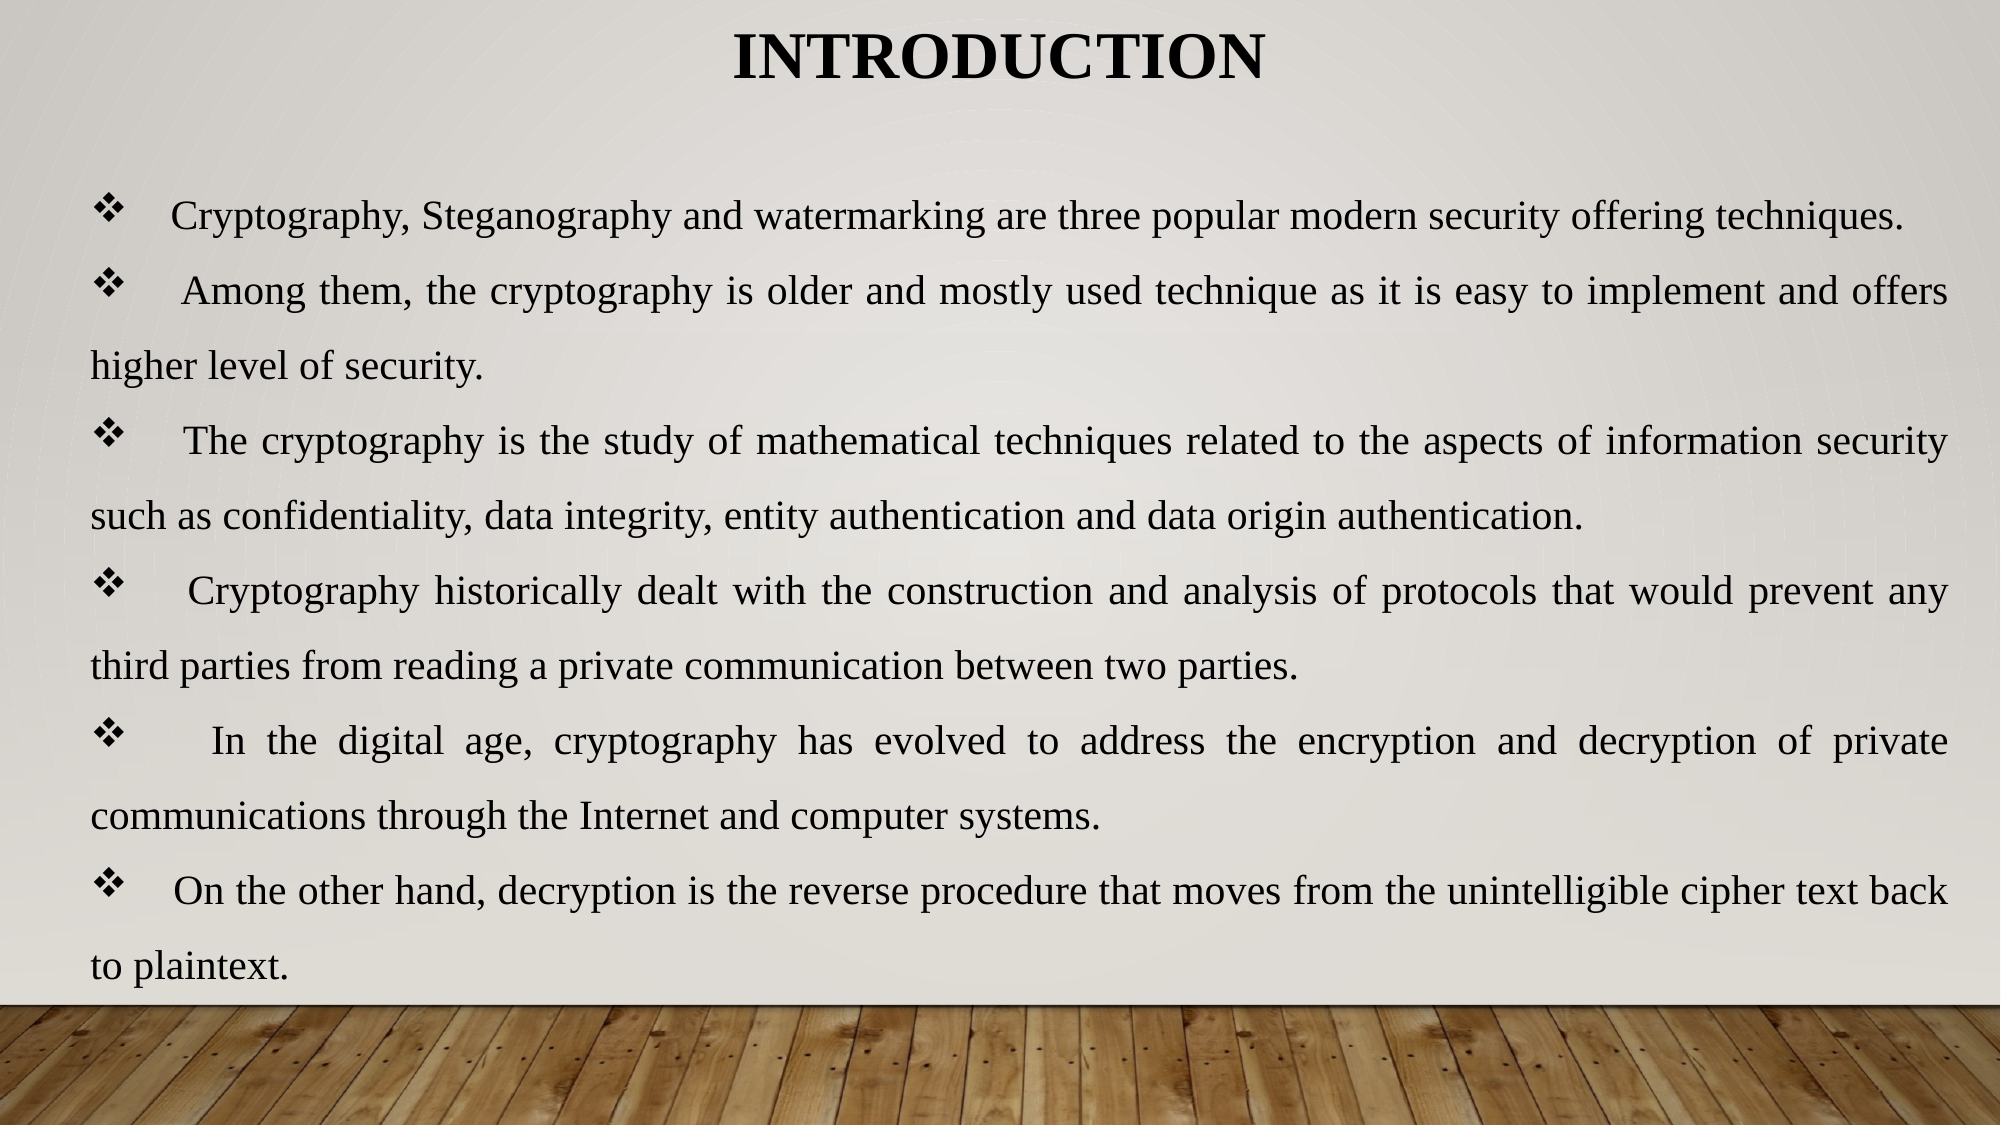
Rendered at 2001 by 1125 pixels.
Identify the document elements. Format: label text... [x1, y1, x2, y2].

picture [0, 1005, 2000, 1125]
text_box Cryptography, Steganography and watermarking are three popular modern security offering techniques. Among them, the cryptography is older and mostly used technique as it is easy to implement and offers higher level of security. The cryptography is the study of mathematical techniques related to the aspects of information security such as confidentiality, data integrity, entity authentication and data origin authentication. Cryptography historically dealt with the construction and analysis of protocols that would prevent any third parties from reading a private communication between two parties. In the digital age, cryptography has evolved to address the encryption and decryption of private communications through the Internet and computer systems. On the other hand, decryption is the reverse procedure that moves from the unintelligible cipher text back to plaintext. [75, 155, 1966, 996]
text_box INTRODUCTION [499, 4, 1501, 100]
